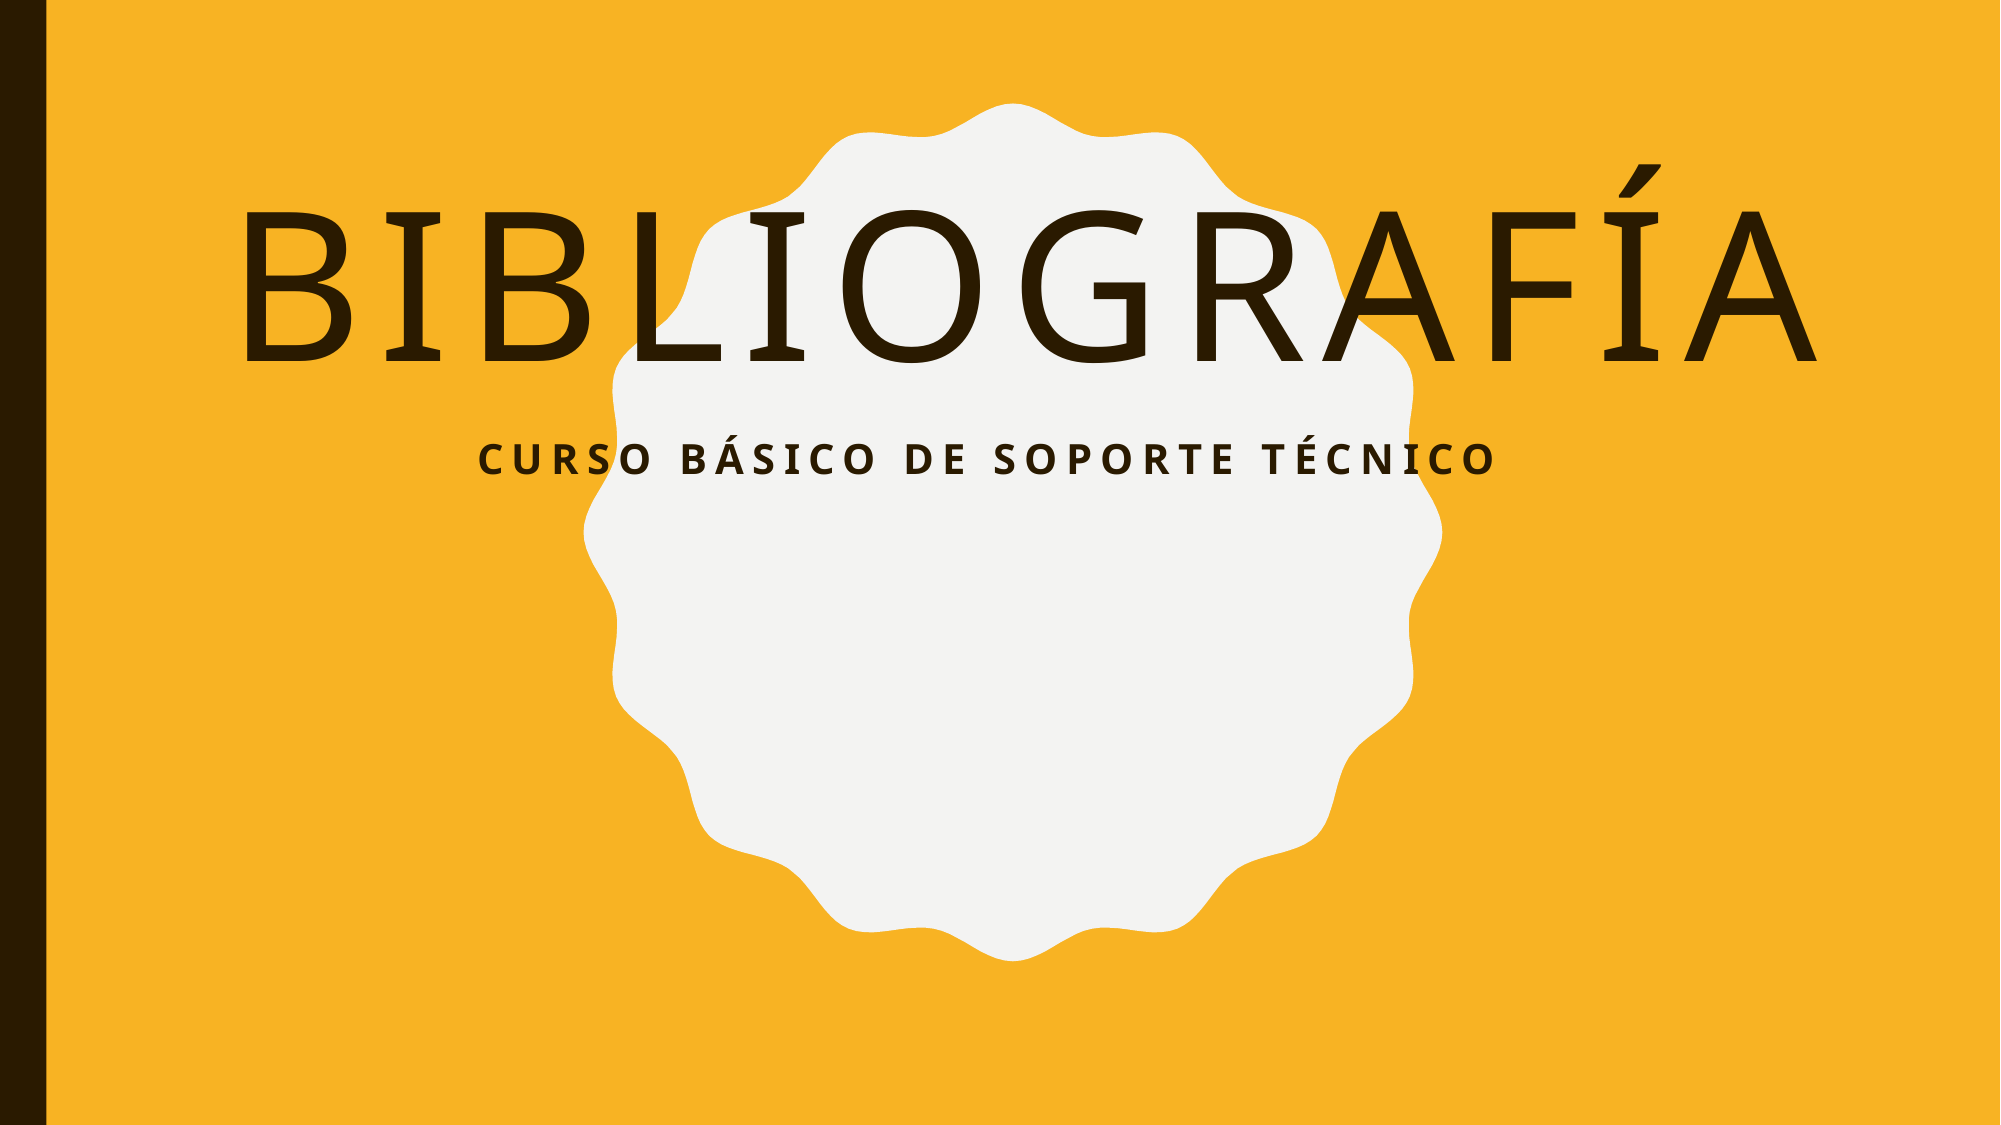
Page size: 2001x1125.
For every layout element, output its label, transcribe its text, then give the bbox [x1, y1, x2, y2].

subtitle Curso básico de soporte técnico [176, 425, 1815, 1077]
title bibliografía [176, 180, 1870, 409]
